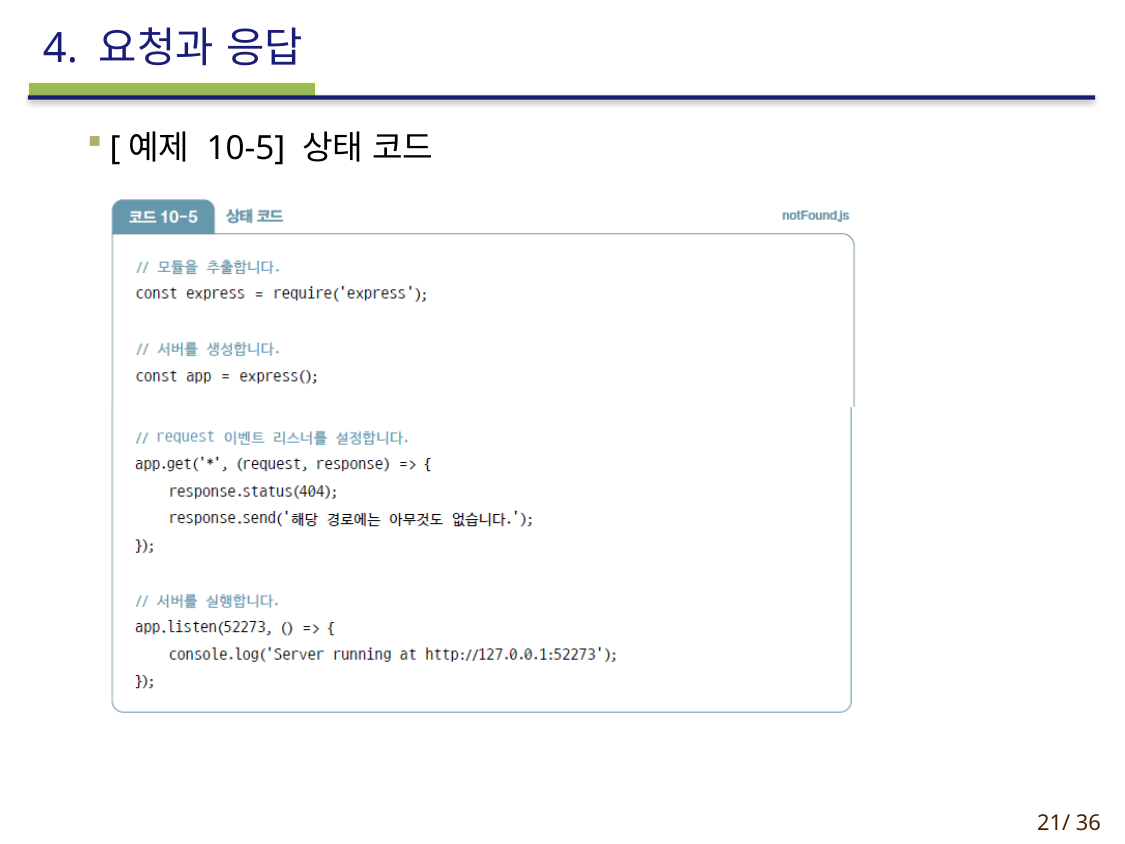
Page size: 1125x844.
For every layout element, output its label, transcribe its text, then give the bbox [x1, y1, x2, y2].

title 4. 요청과 응답 [27, 10, 958, 82]
list [예제 10-5] 상태 코드 [28, 114, 1097, 818]
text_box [101, 189, 870, 730]
